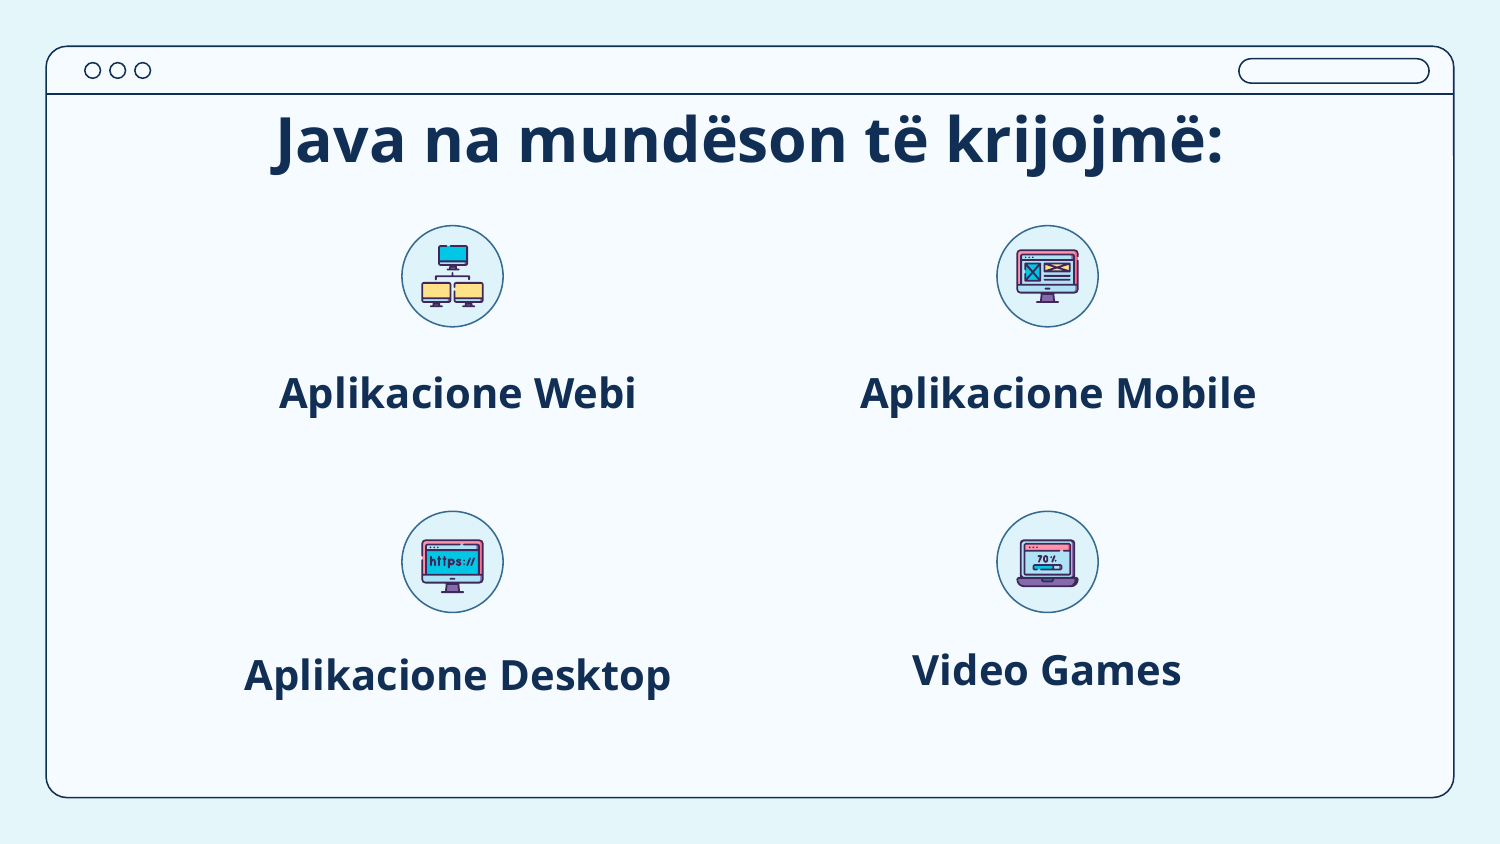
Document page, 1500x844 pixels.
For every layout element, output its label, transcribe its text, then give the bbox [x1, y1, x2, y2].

subtitle Aplikacione Mobile [815, 365, 1302, 433]
subtitle Aplikacione Desktop [215, 647, 702, 714]
title Java na mundëson të krijojmë: [118, 85, 1382, 180]
subtitle Video Games [804, 642, 1291, 709]
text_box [1016, 539, 1079, 588]
text_box [401, 511, 504, 613]
text_box [401, 225, 504, 327]
text_box [996, 225, 1099, 327]
subtitle Aplikacione Webi [215, 365, 702, 432]
text_box [996, 511, 1099, 613]
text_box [421, 539, 484, 594]
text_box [421, 244, 484, 308]
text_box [1016, 249, 1079, 304]
